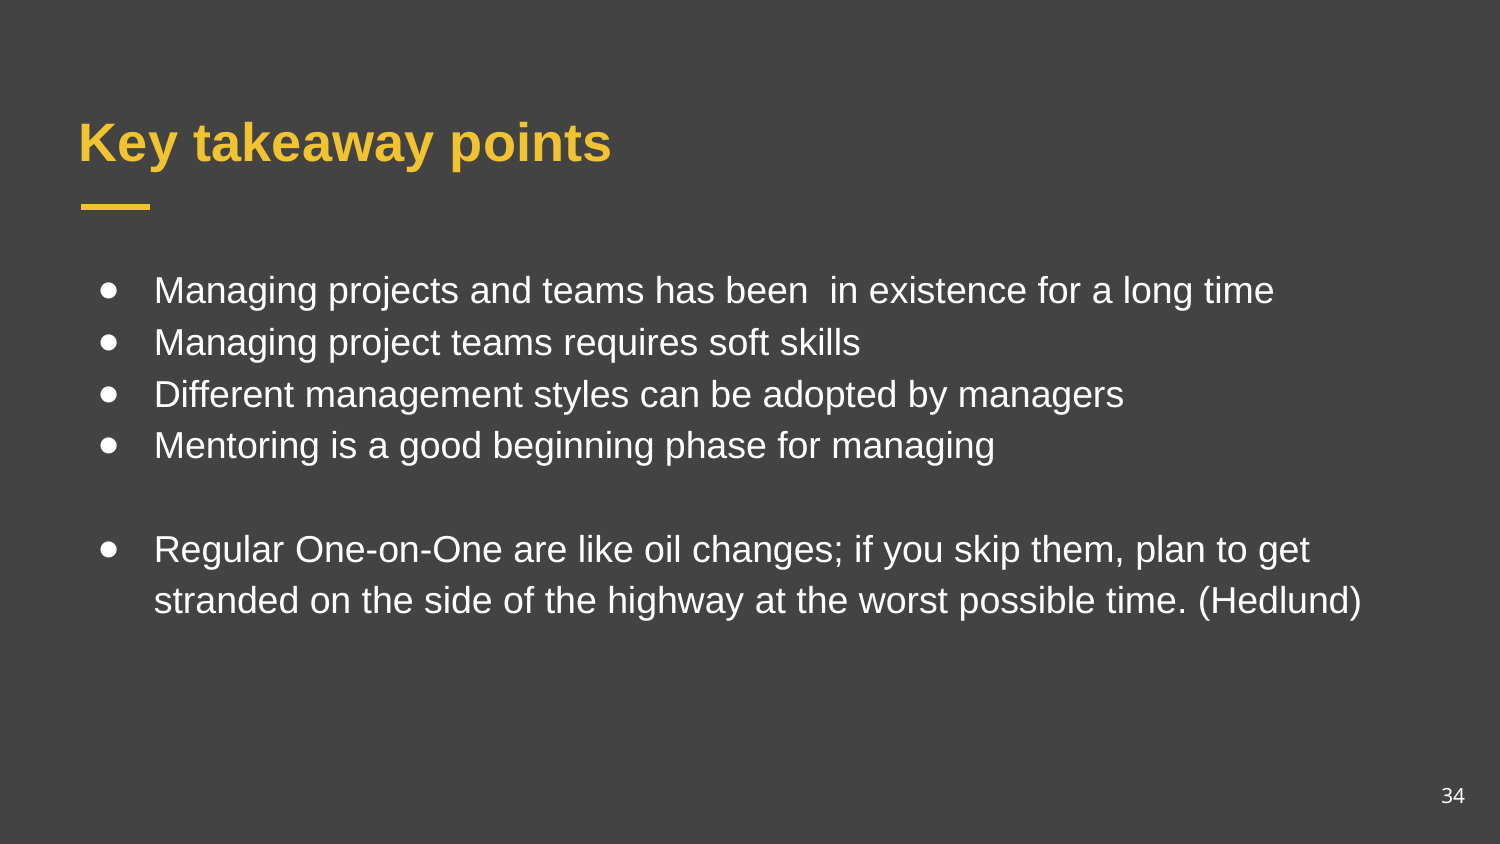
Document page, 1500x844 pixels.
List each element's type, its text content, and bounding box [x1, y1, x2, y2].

list Managing projects and teams has been in existence for a long time Managing project teams requires soft skills Different management styles can be adopted by managers Mentoring is a good beginning phase for managing Regular One-on-One are like oil changes; if you skip them, plan to get stranded on the side of the highway at the worst possible time. (Hedlund) [63, 244, 1437, 750]
slide_number 34 [1389, 764, 1480, 830]
title Key takeaway points [63, 75, 1437, 188]
